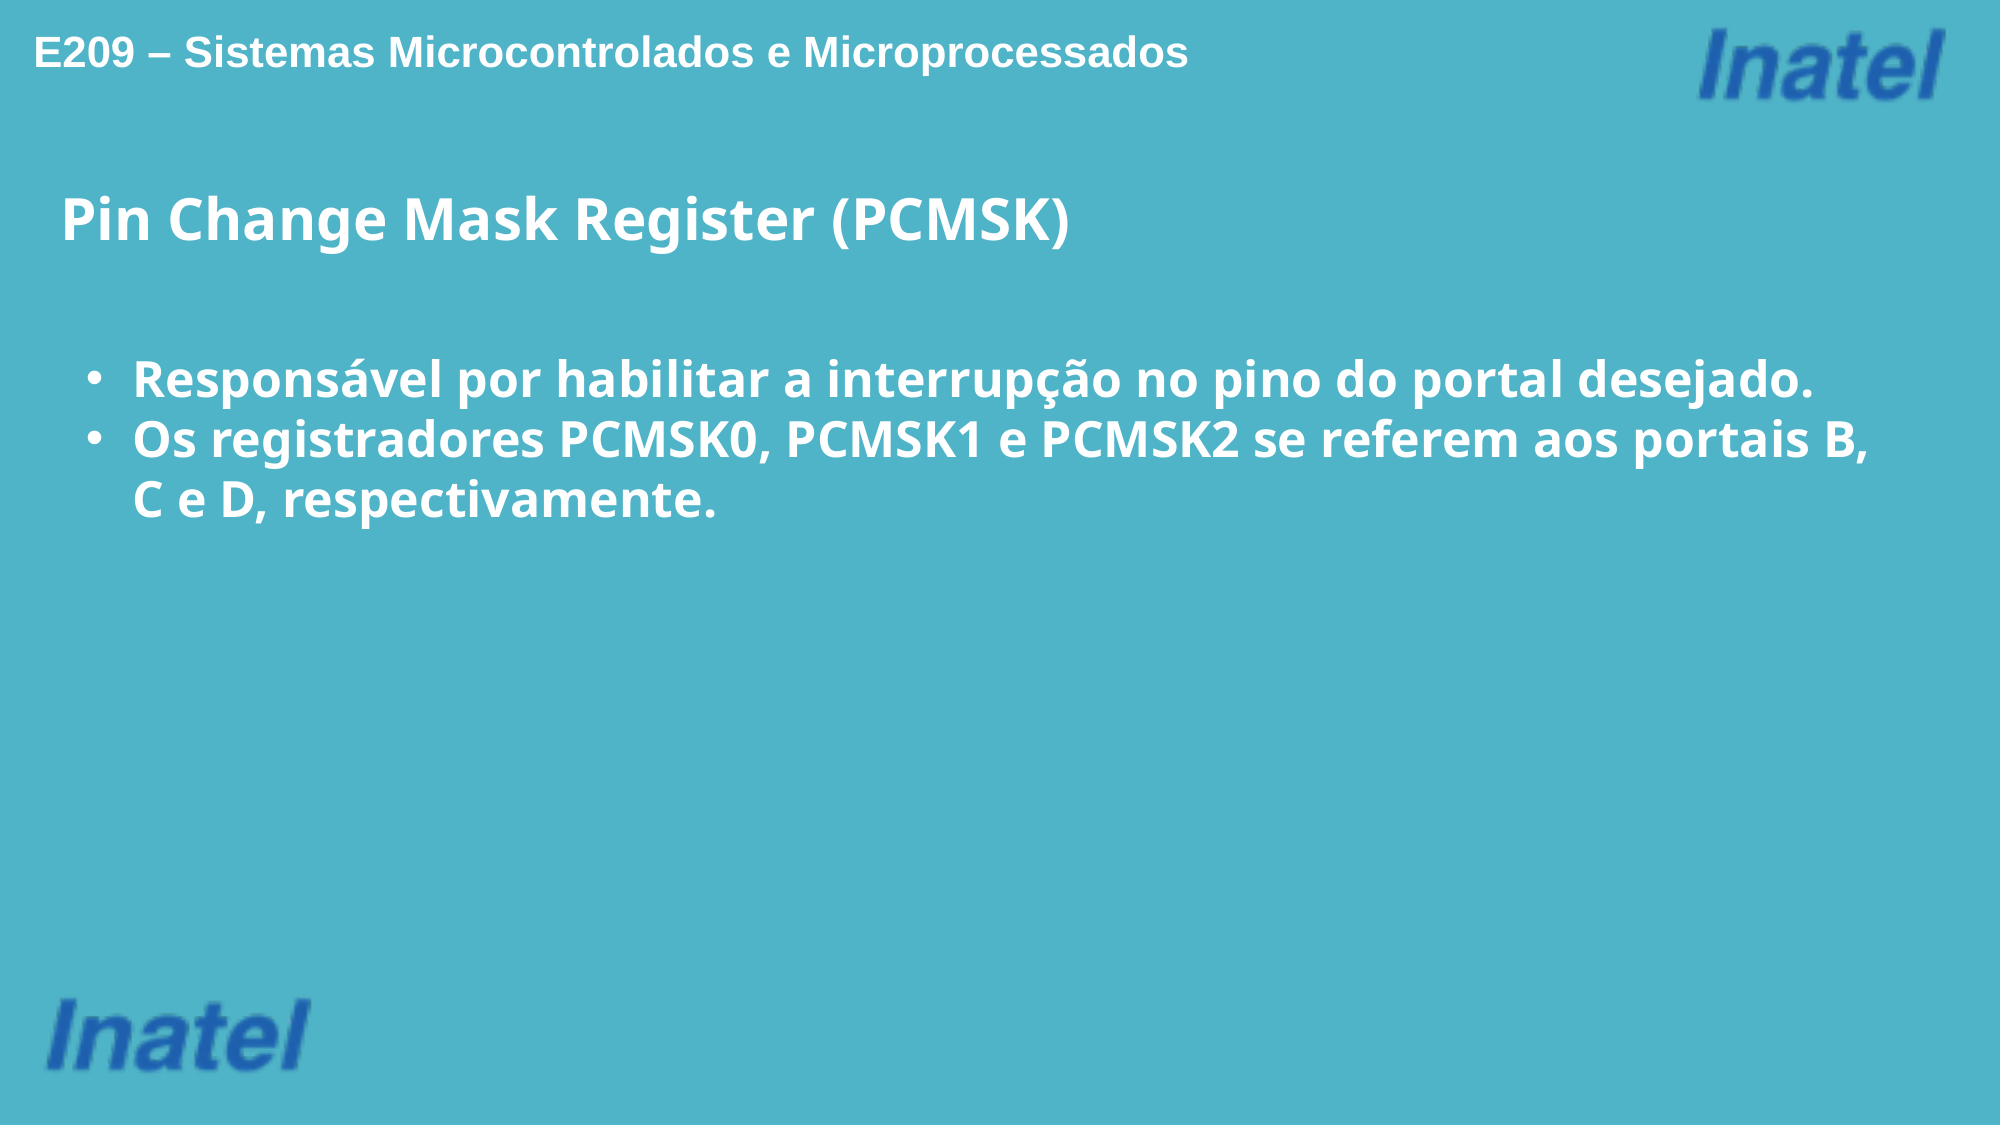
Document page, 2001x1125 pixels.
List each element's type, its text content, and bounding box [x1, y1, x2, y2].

text_box Pin Change Mask Register (PCMSK) [44, 174, 1185, 260]
text_box Responsável por habilitar a interrupção no pino do portal desejado. Os registradores PCMSK0, PCMSK1 e PCMSK2 se referem aos portais B, C e D, respectivamente. [70, 339, 1901, 595]
picture [35, 983, 321, 1090]
picture [1689, 14, 1955, 118]
text_box E209 – Sistemas Microcontrolados e Microprocessados [18, 15, 1381, 84]
